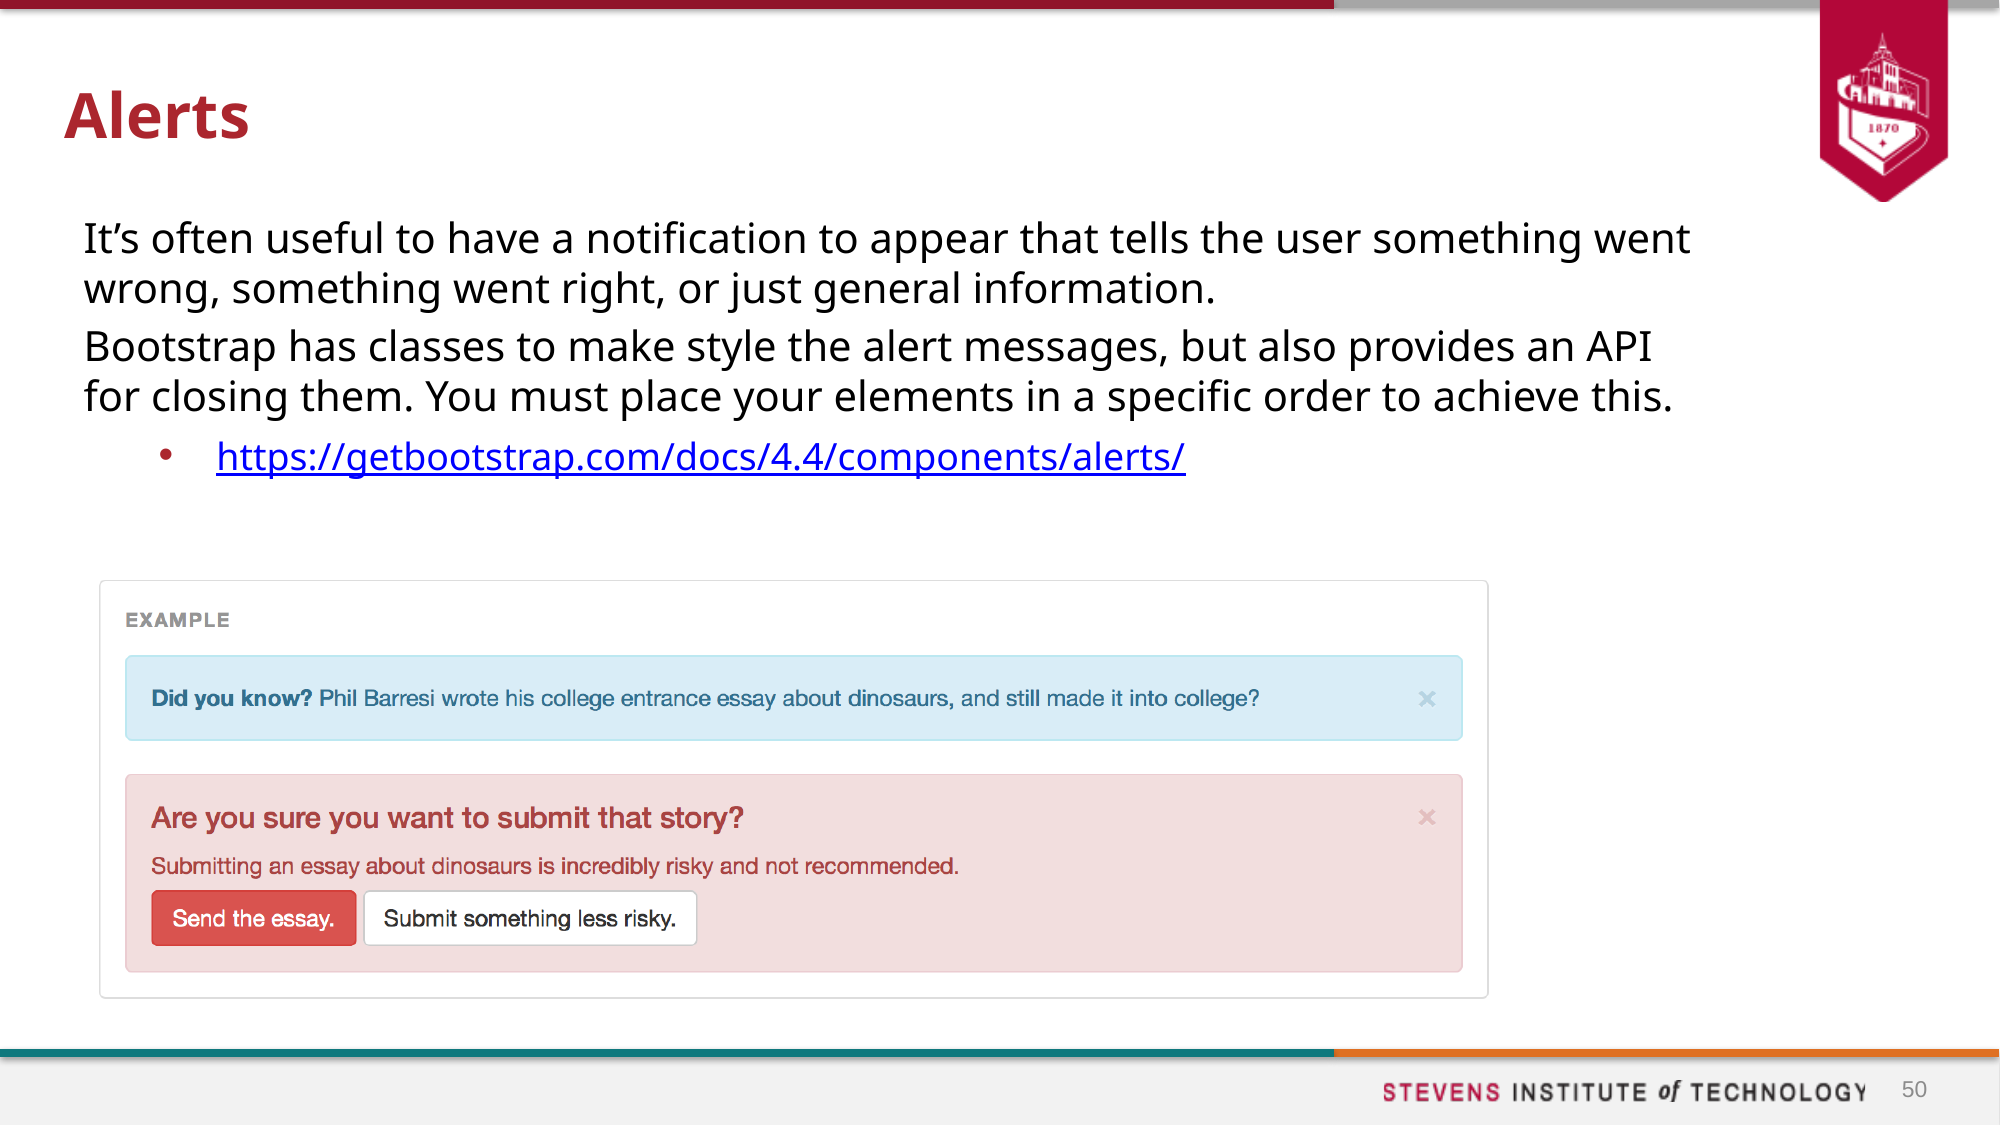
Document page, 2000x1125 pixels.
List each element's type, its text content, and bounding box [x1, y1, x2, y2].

picture [68, 562, 1510, 1014]
title Alerts [49, 68, 1661, 157]
text_box It’s often useful to have a notification to appear that tells the user something went wrong, something went right, or just general information. Bootstrap has classes to make style the alert messages, but also provides an API for closing them. You must place your elements in a specific order to achieve this. https://getbootstrap.com/docs/4.4/components/alerts/ [68, 204, 1719, 865]
slide_number 50 [1862, 1057, 1967, 1118]
